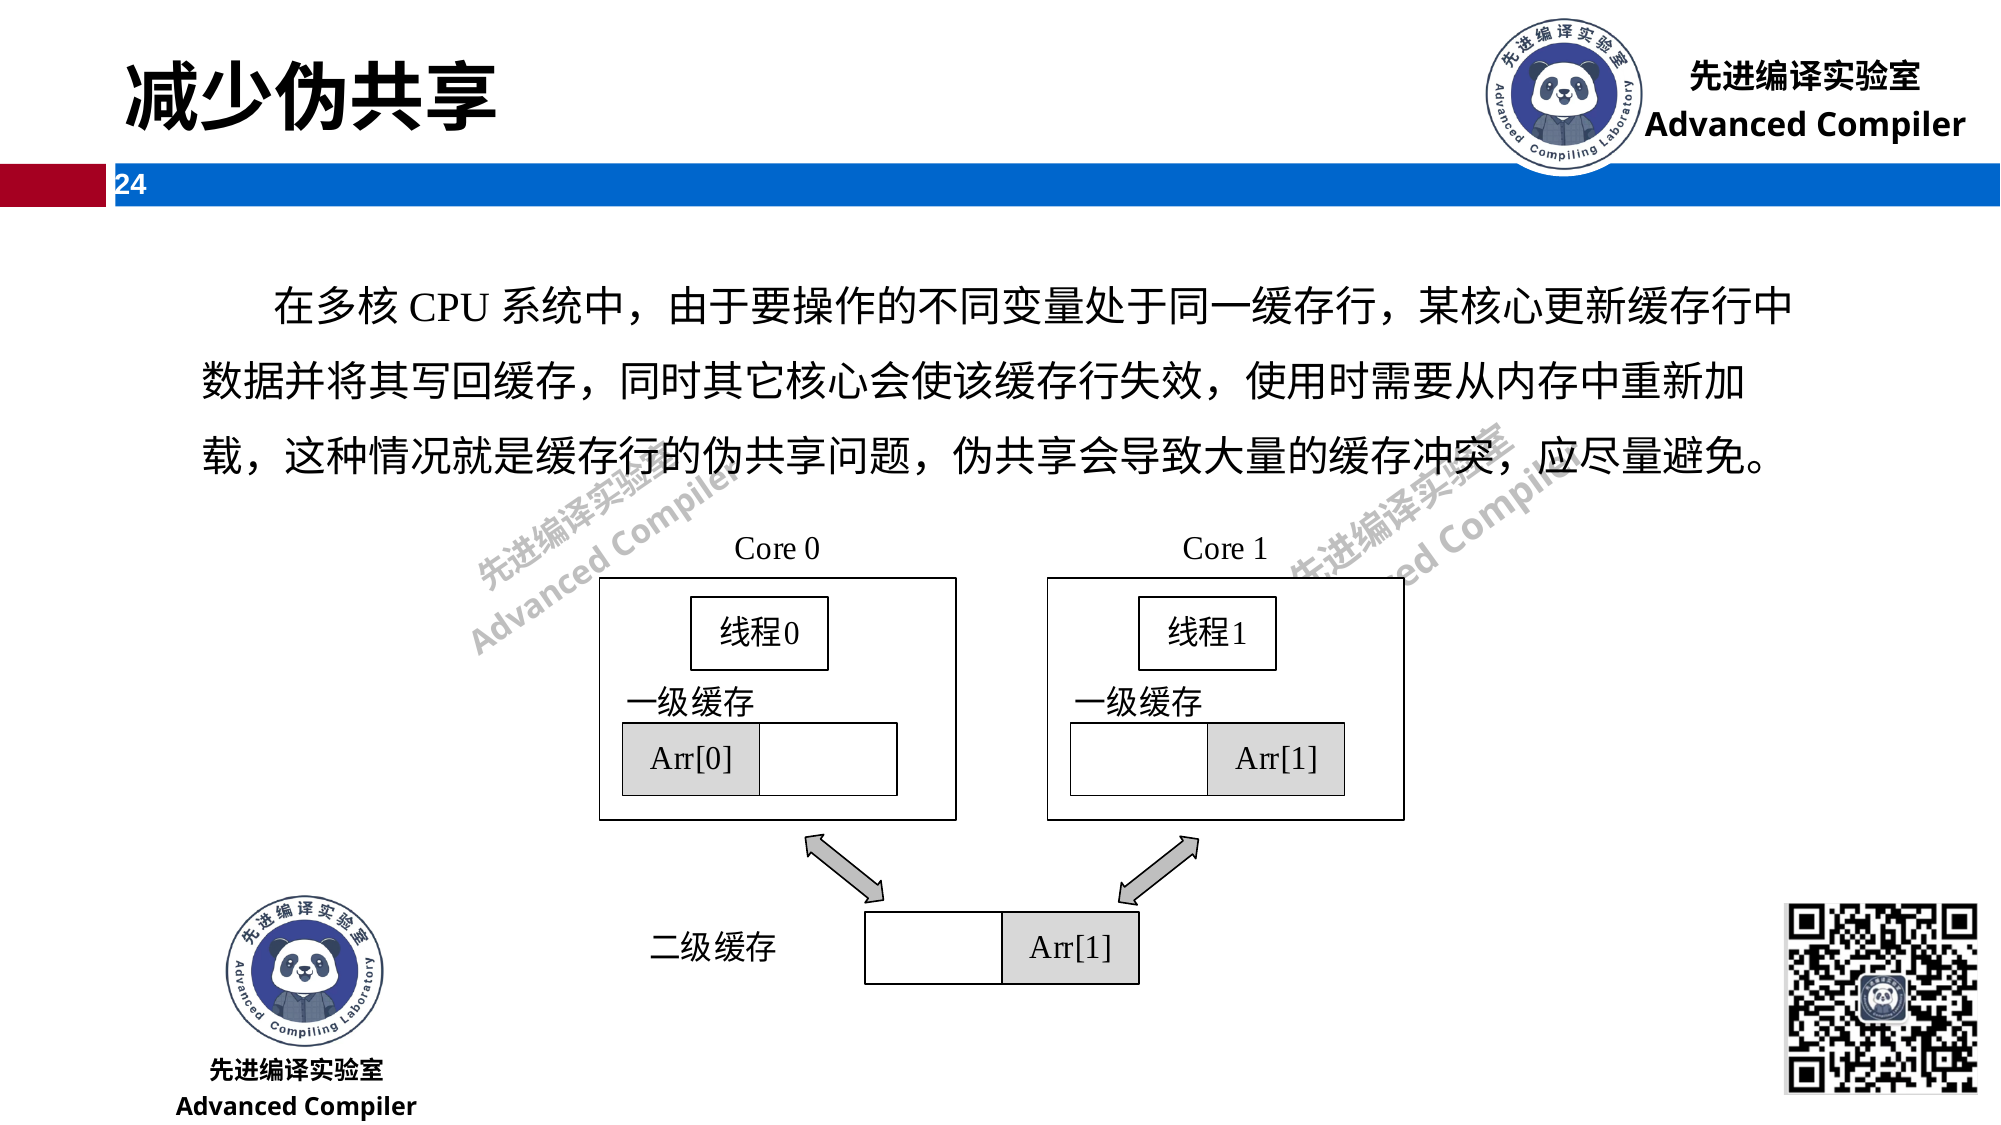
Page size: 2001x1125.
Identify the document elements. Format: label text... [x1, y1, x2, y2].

title 减少伪共享 [109, 38, 2000, 150]
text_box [594, 524, 1406, 986]
picture [1783, 903, 1978, 1095]
picture [1500, 150, 1627, 177]
picture [217, 886, 392, 1054]
text_box 在多核CPU系统中，由于要操作的不同变量处于同一缓存行，某核心更新缓存行中数据并将其写回缓存，同时其它核心会使该缓存行失效，使用时需要从内存中重新加载，这种情况就是缓存行的伪共享问题，伪共享会导致大量的缓存冲突，应尽量避免。 [186, 247, 1814, 488]
picture [1498, 9, 1630, 38]
